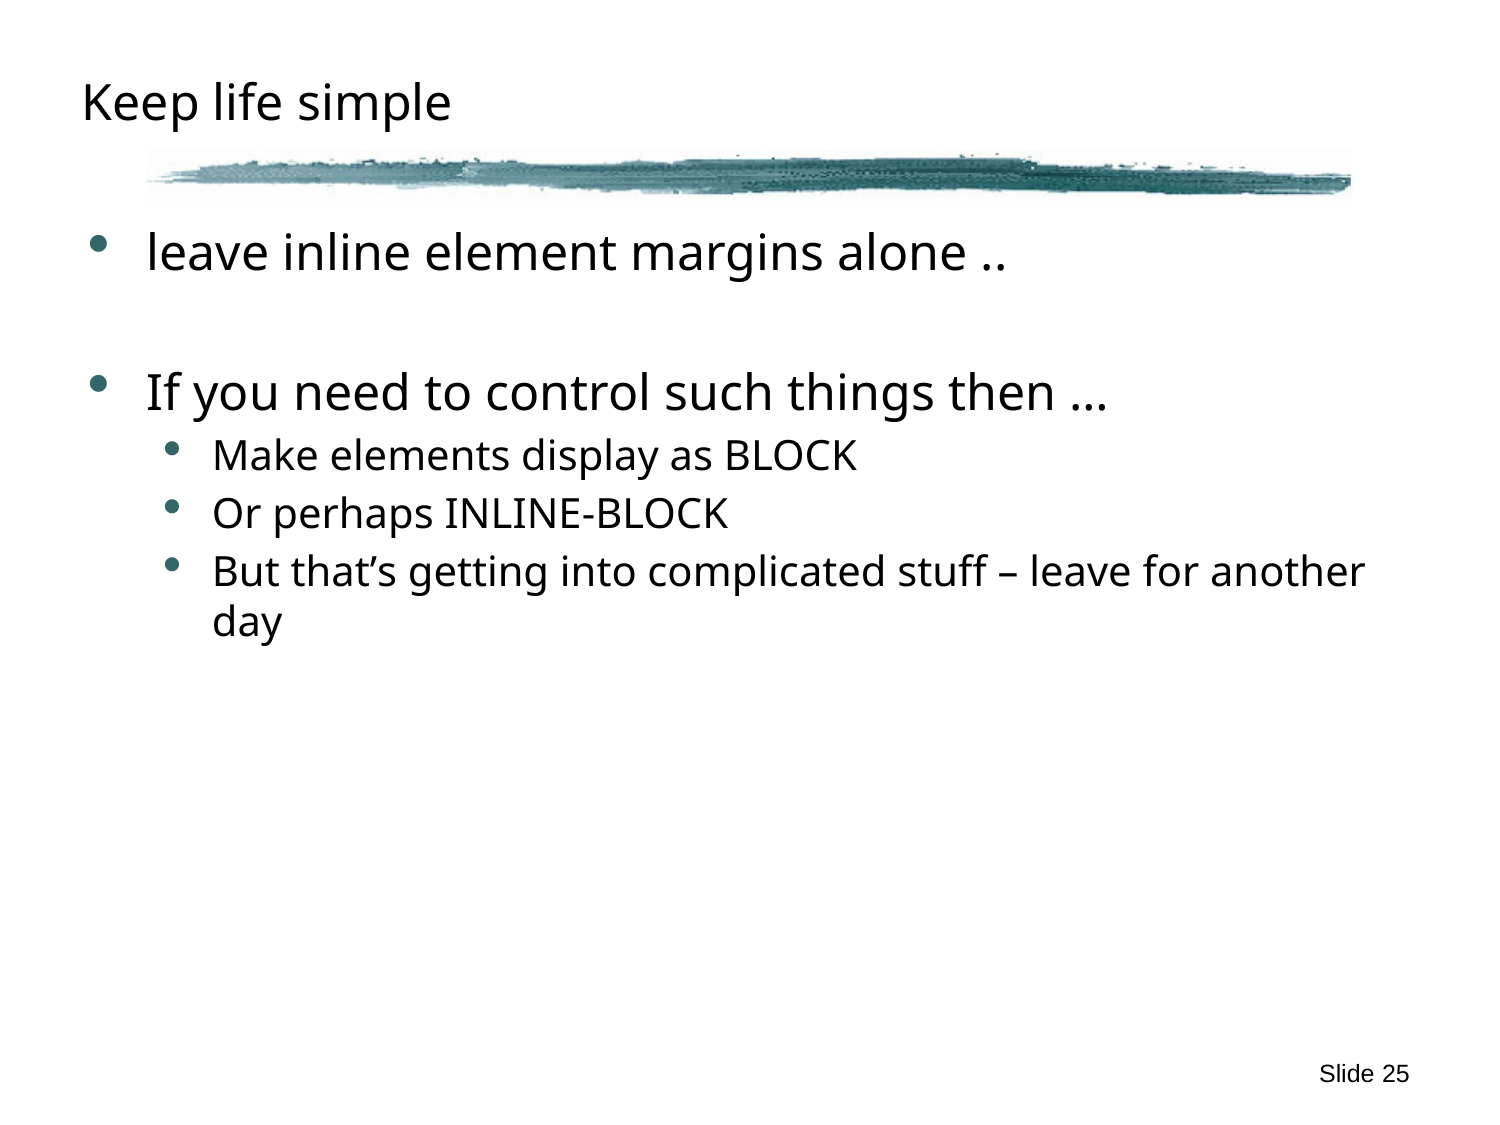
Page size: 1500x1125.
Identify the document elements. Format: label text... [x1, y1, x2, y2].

slide_number Slide 25 [1074, 1042, 1425, 1103]
title Keep life simple [66, 37, 1342, 138]
picture [146, 149, 1354, 208]
list leave inline element margins alone .. If you need to control such things then … Make elements display as BLOCK Or perhaps INLINE-BLOCK But that’s getting into complicated stuff – leave for another day [75, 212, 1417, 994]
